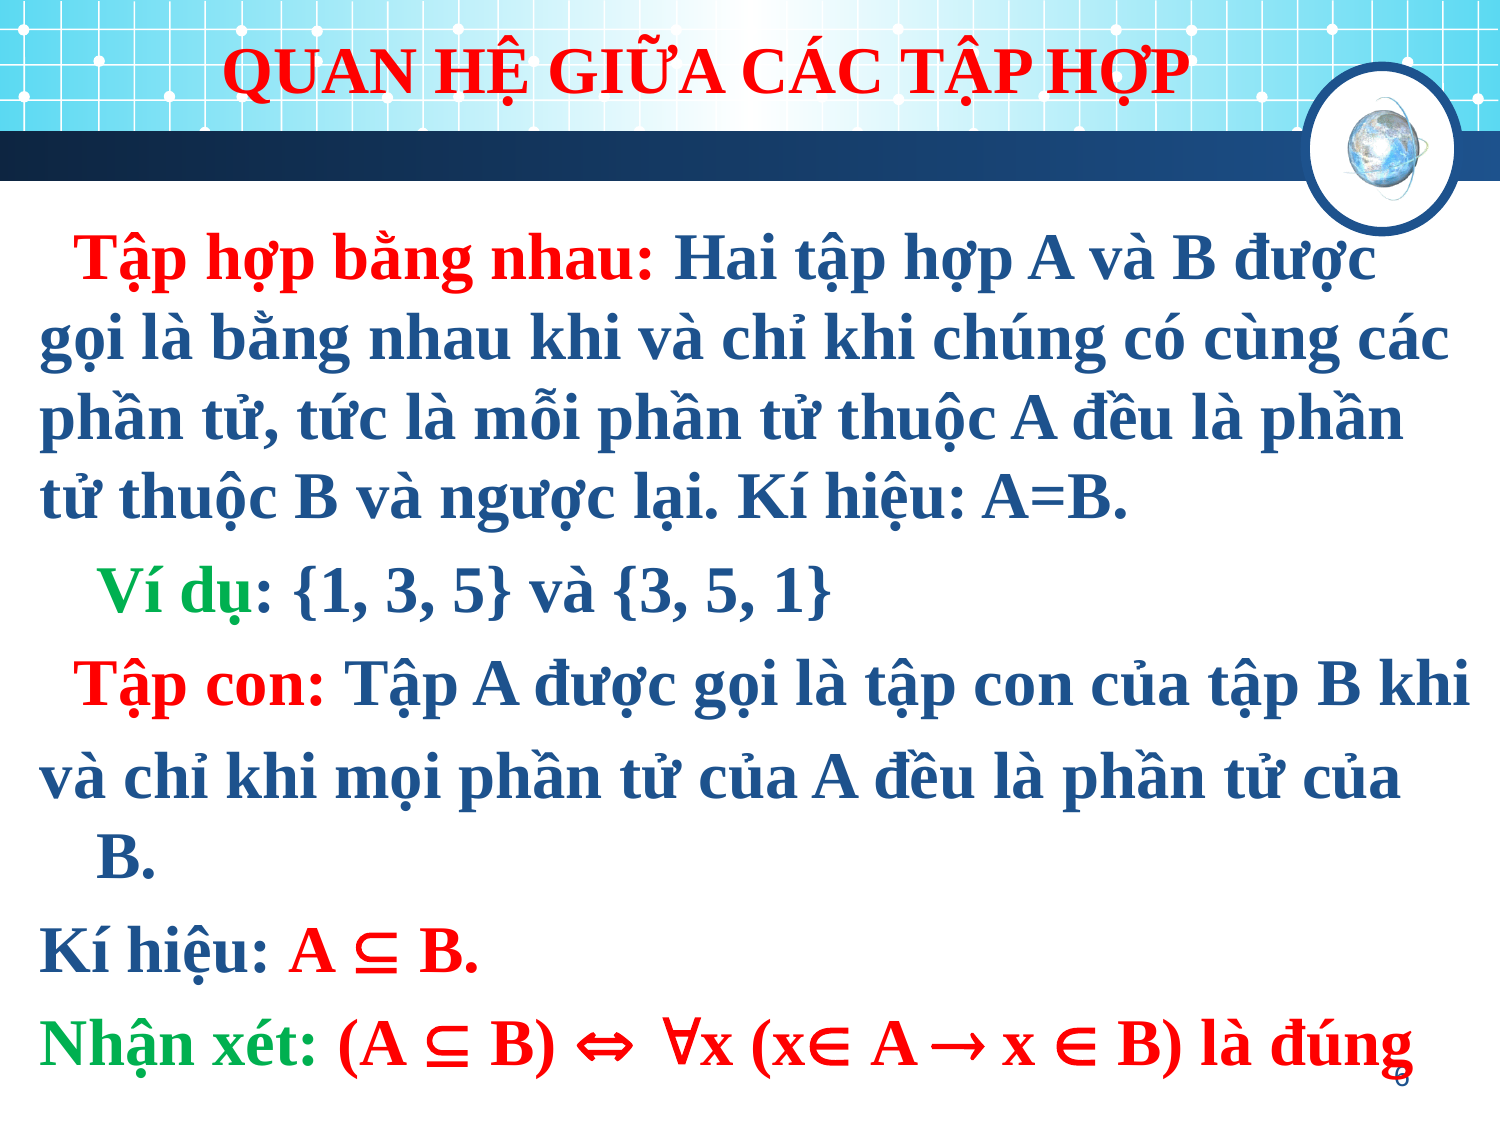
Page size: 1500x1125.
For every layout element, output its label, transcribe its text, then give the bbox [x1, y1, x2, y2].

slide_number 6 [1074, 1050, 1425, 1103]
text_box QUAN HỆ GIỮA CÁC TẬP HỢP [206, 19, 1426, 114]
list Tập hợp bằng nhau: Hai tập hợp A và B được gọi là bằng nhau khi và chỉ khi chúng có cùng các phần tử, tức là mỗi phần tử thuộc A đều là phần tử thuộc B và ngược lại. Kí hiệu: A=B. Ví dụ: {1, 3, 5} và {3, 5, 1} Tập con: Tập A được gọi là tập con của tập B khi và chỉ khi mọi phần tử của A đều là phần tử của B. Kí hiệu: A  B. Nhận xét: (A  B)  x (x A  x  B) là đúng [24, 204, 1496, 1050]
picture [1310, 89, 1454, 204]
